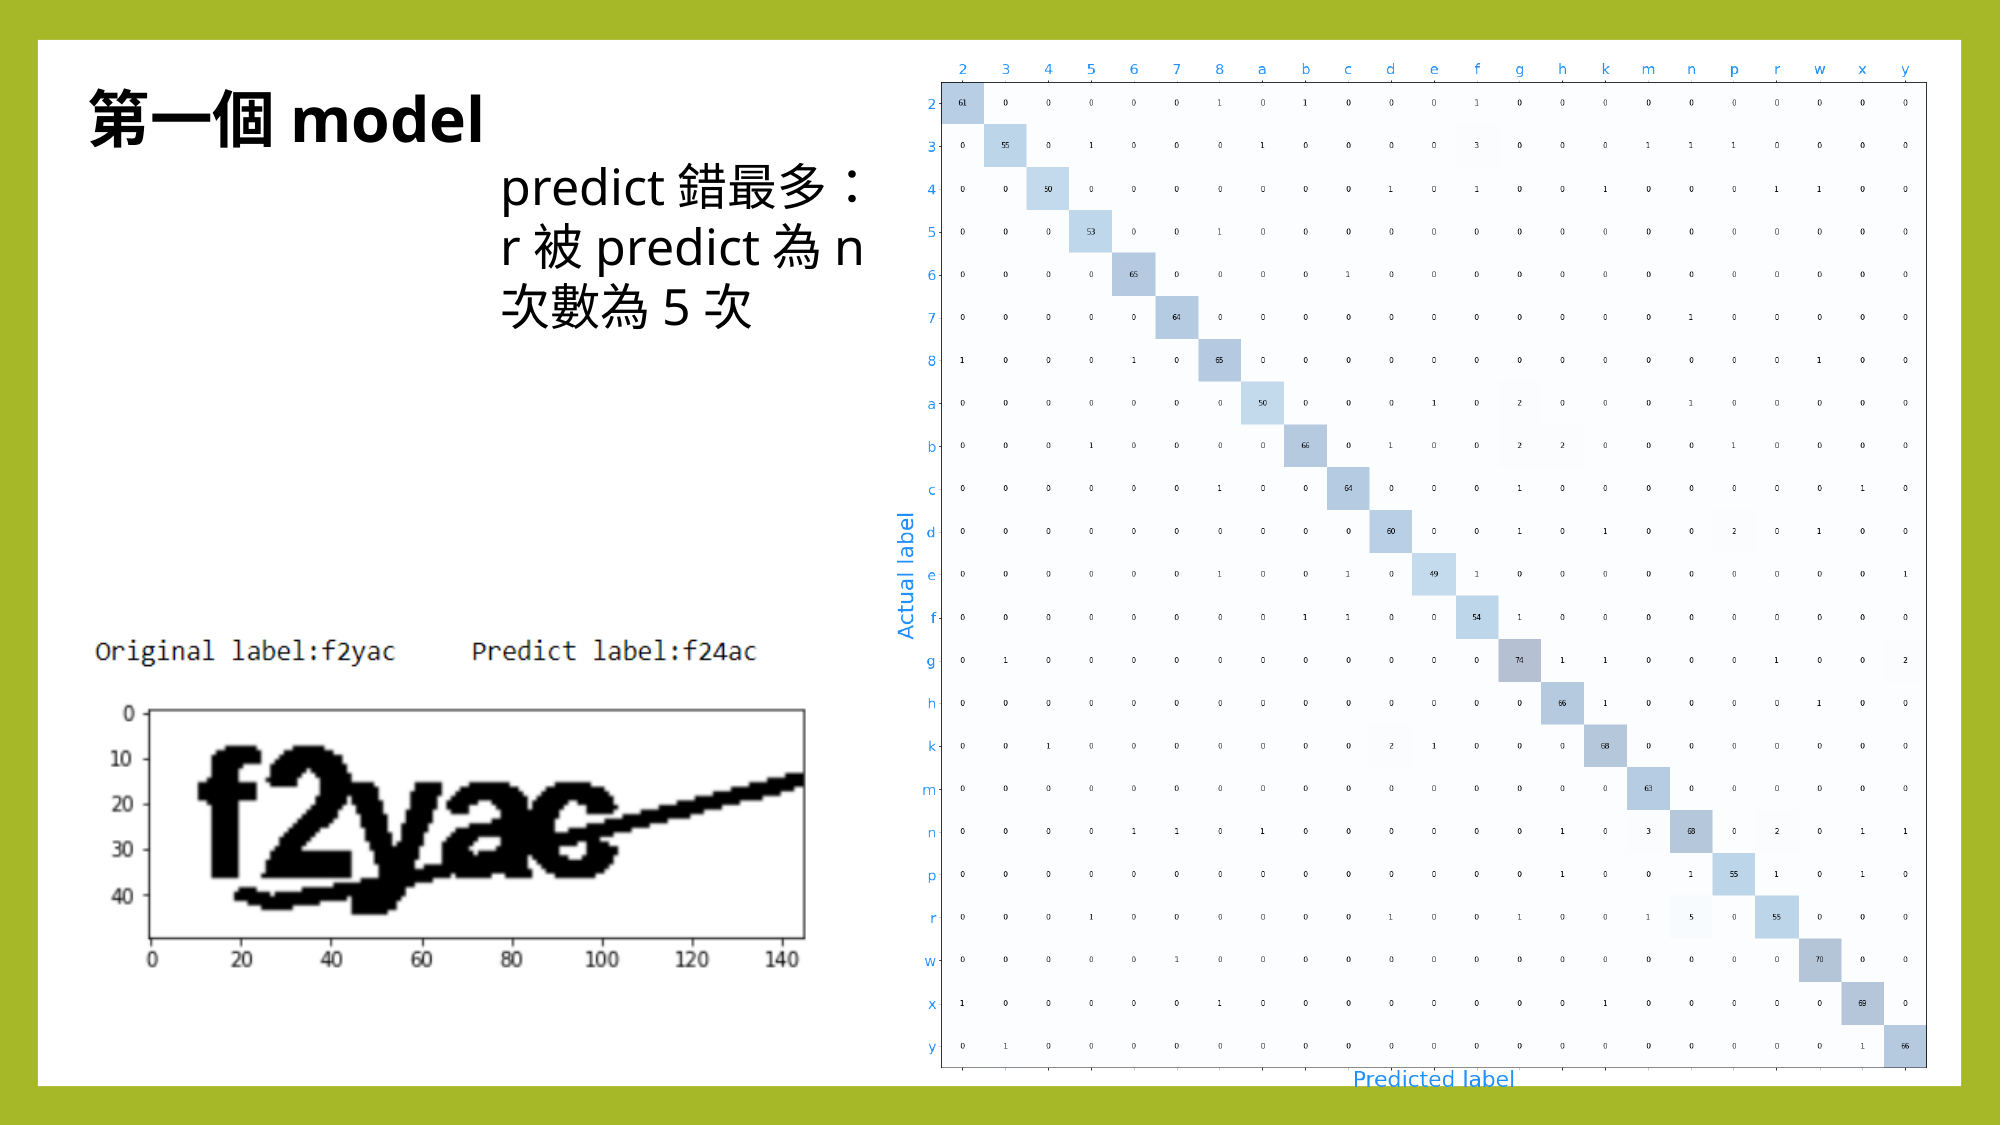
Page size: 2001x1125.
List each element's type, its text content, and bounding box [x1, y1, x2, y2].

picture [895, 55, 1940, 1100]
picture [91, 629, 810, 977]
text_box 第一個model [73, 72, 501, 223]
text_box predict錯最多： r被predict為n 次數為5次 [486, 148, 889, 344]
